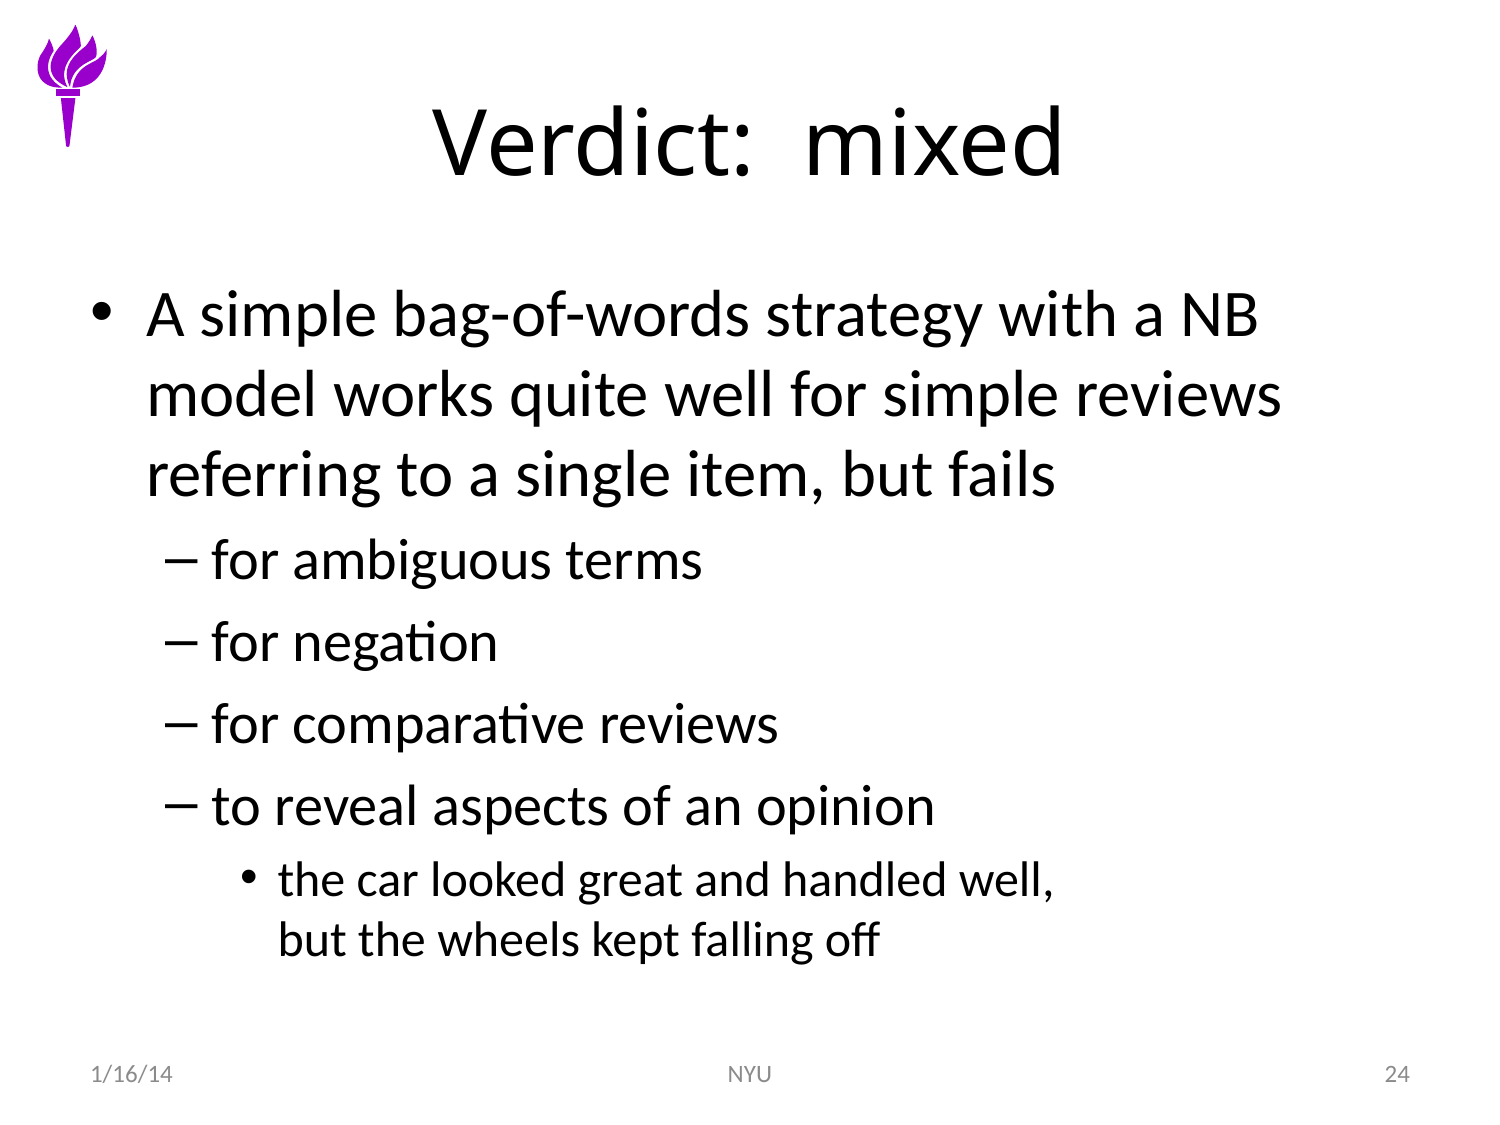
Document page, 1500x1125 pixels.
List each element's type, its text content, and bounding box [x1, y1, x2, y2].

title Verdict: mixed [75, 45, 1425, 233]
list A simple bag-of-words strategy with a NB model works quite well for simple reviews referring to a single item, but fails for ambiguous terms for negation for comparative reviews to reveal aspects of an opinion the car looked great and handled well, but the wheels kept falling off [75, 262, 1425, 1005]
slide_number 24 [1074, 1042, 1425, 1103]
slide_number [75, 1042, 425, 1103]
footer NYU [512, 1042, 988, 1103]
